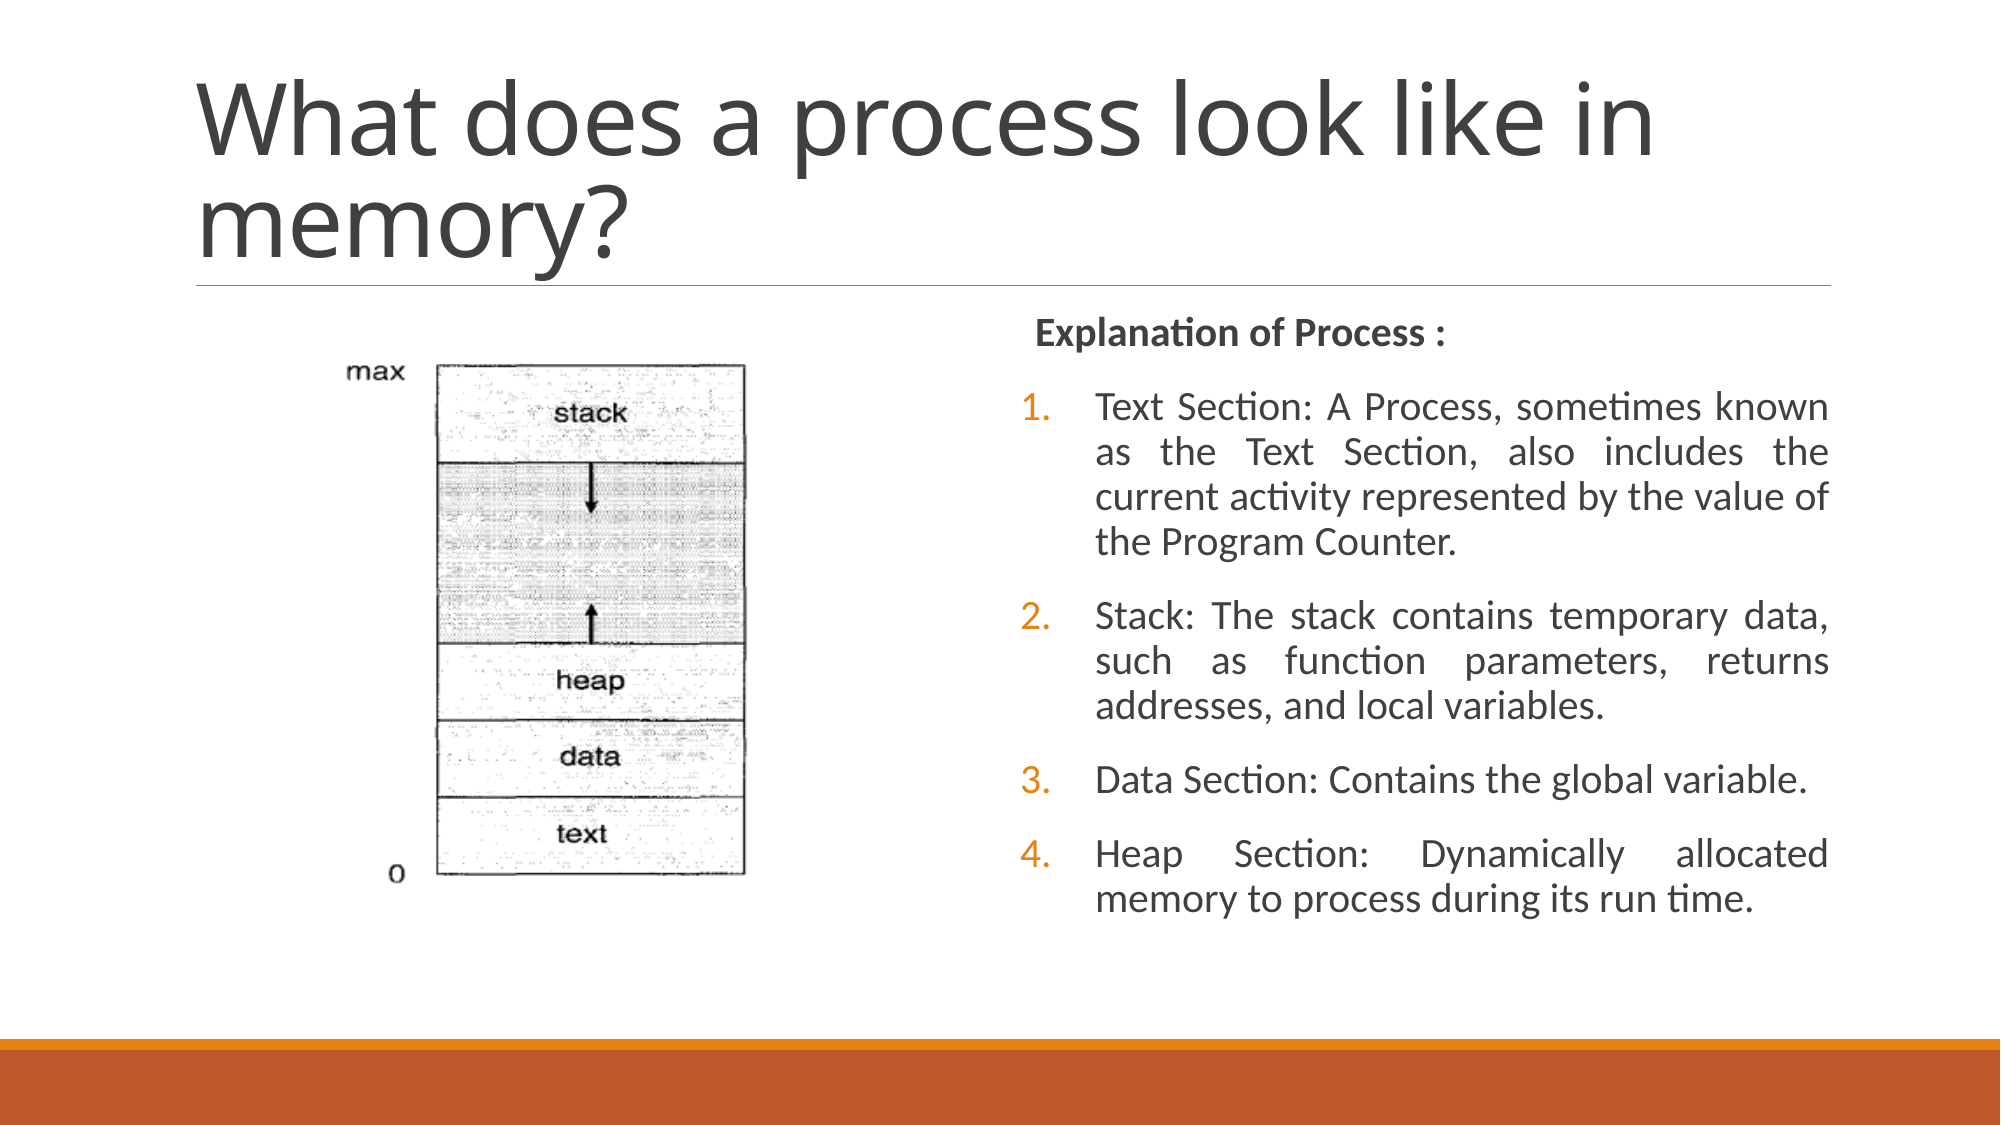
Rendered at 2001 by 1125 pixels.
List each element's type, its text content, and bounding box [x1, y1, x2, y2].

title What does a process look like in memory? [180, 47, 1830, 285]
list Explanation of Process : Text Section: A Process, sometimes known as the Text Section, also includes the current activity represented by the value of the Program Counter. Stack: The stack contains temporary data, such as function parameters, returns addresses, and local variables. Data Section: Contains the global variable. Heap Section: Dynamically allocated memory to process during its run time. [1020, 302, 1830, 963]
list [327, 331, 798, 909]
